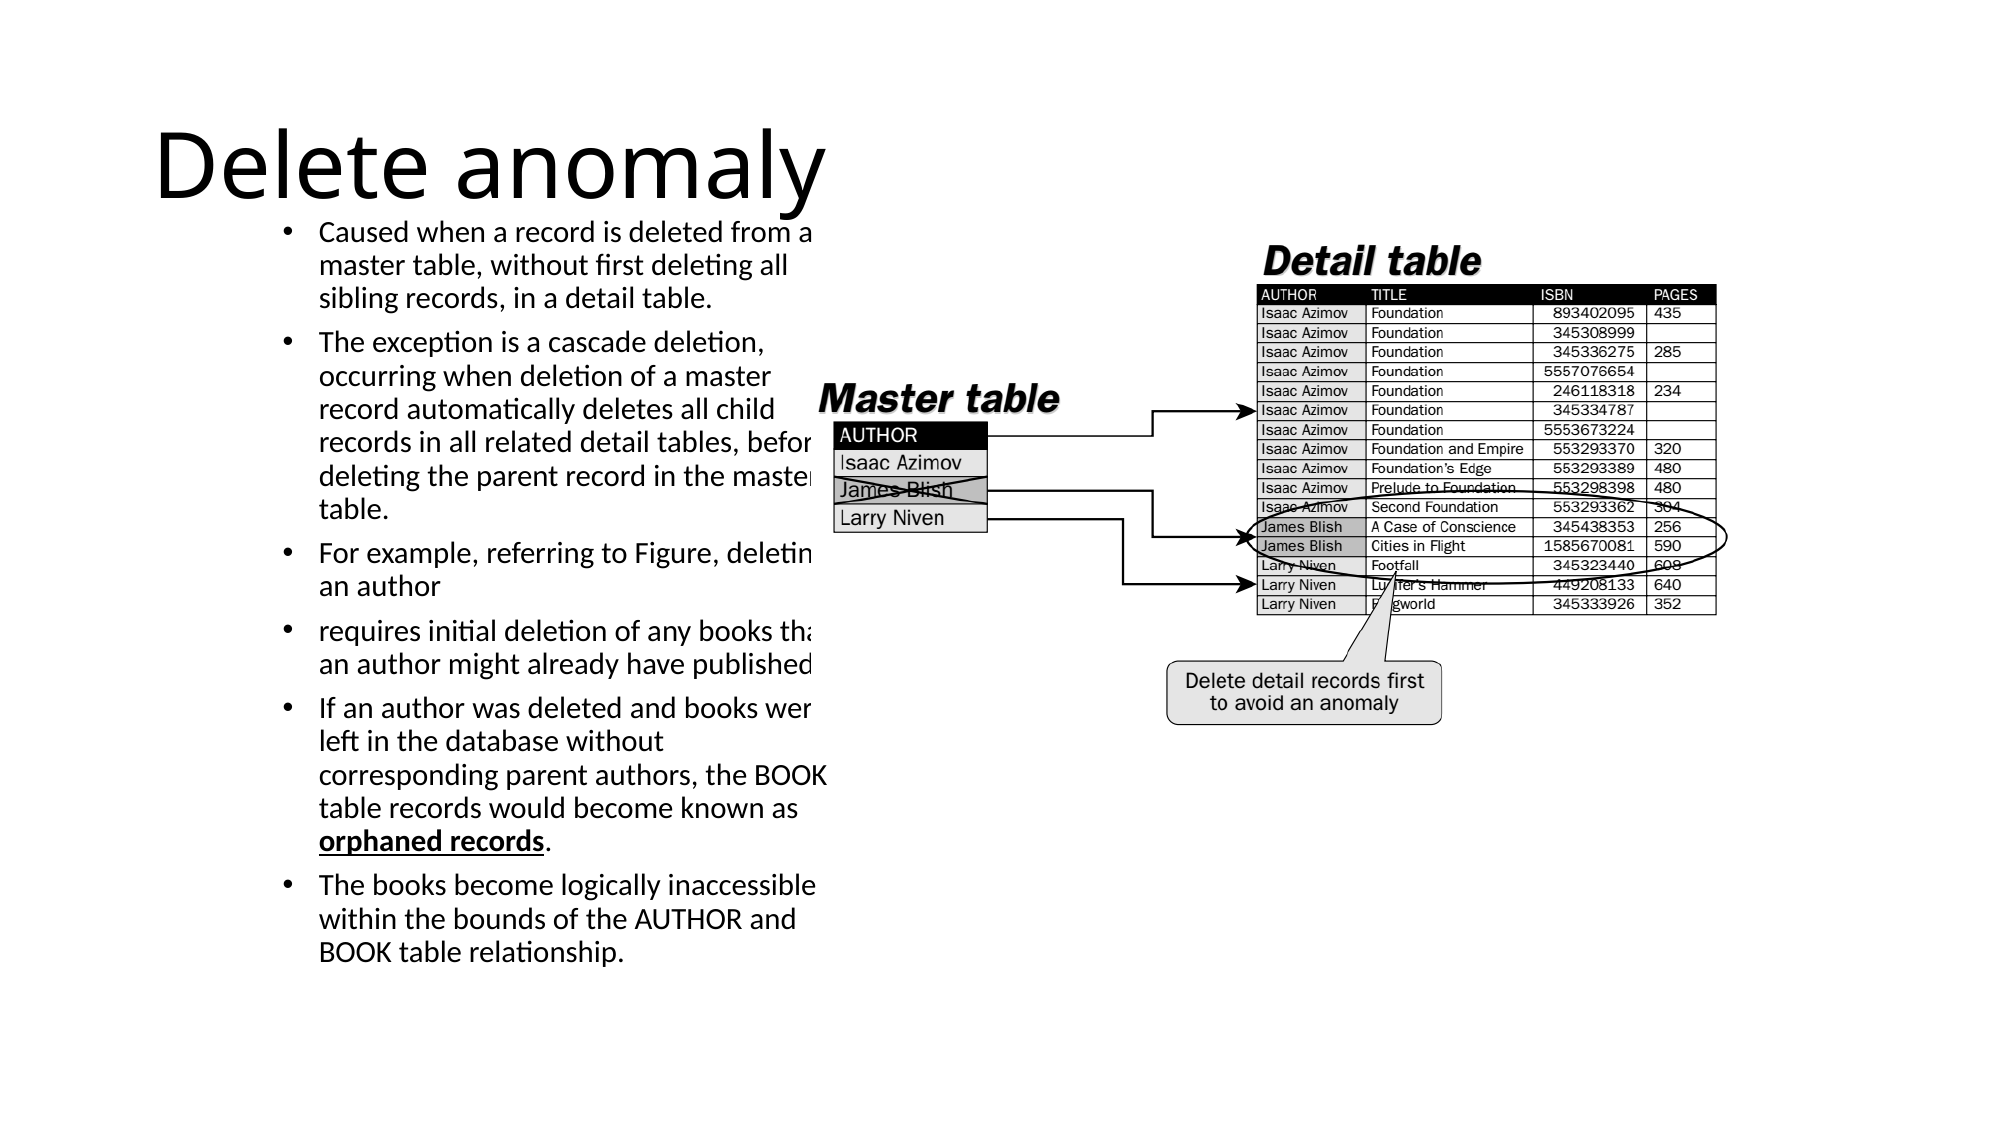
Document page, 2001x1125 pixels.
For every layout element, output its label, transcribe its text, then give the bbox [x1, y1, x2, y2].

title Delete anomaly [137, 59, 1863, 278]
list Caused when a record is deleted from a master table, without first deleting all sibling records, in a detail table. The exception is a cascade deletion, occurring when deletion of a master record automatically deletes all child records in all related detail tables, before deleting the parent record in the master table. For example, referring to Figure, deleting an author requires initial deletion of any books that an author might already have published. If an author was deleted and books were left in the database without corresponding parent authors, the BOOK table records would become known as orphaned records. The books become logically inaccessible within the bounds of the AUTHOR and BOOK table relationship. [267, 208, 848, 1012]
picture [810, 243, 1757, 728]
